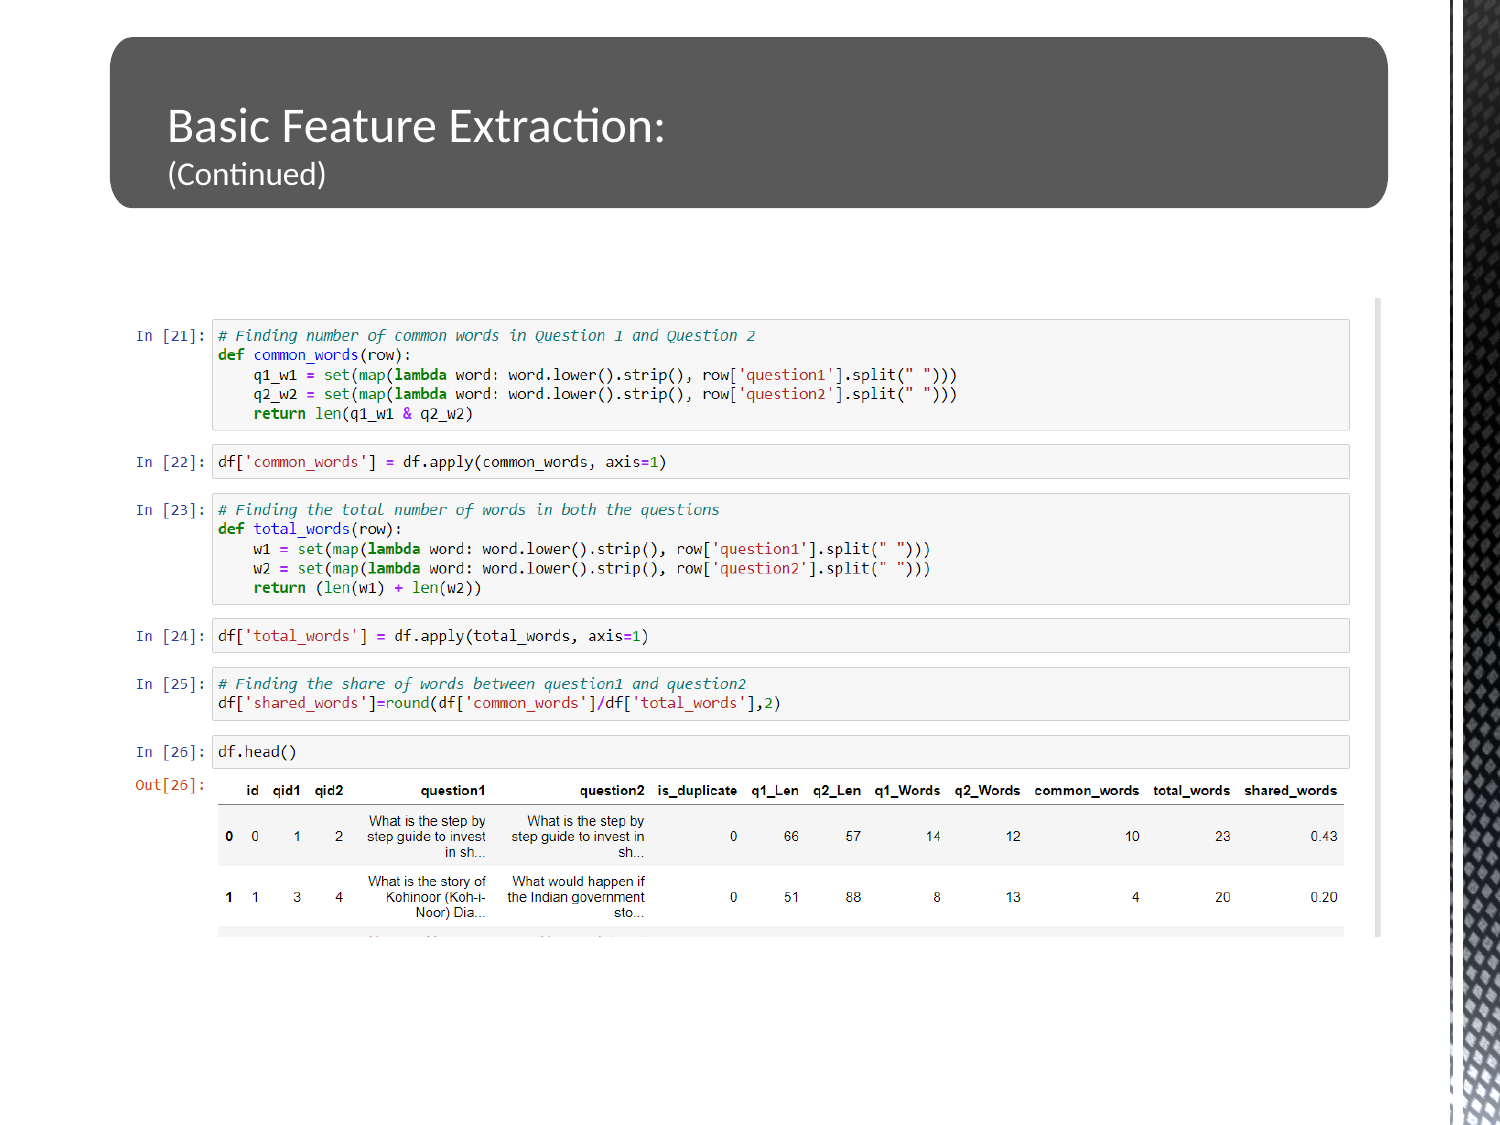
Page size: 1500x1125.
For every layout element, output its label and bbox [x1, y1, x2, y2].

picture [1447, 0, 1500, 1125]
text_box [109, 36, 1389, 209]
picture [116, 298, 1381, 938]
